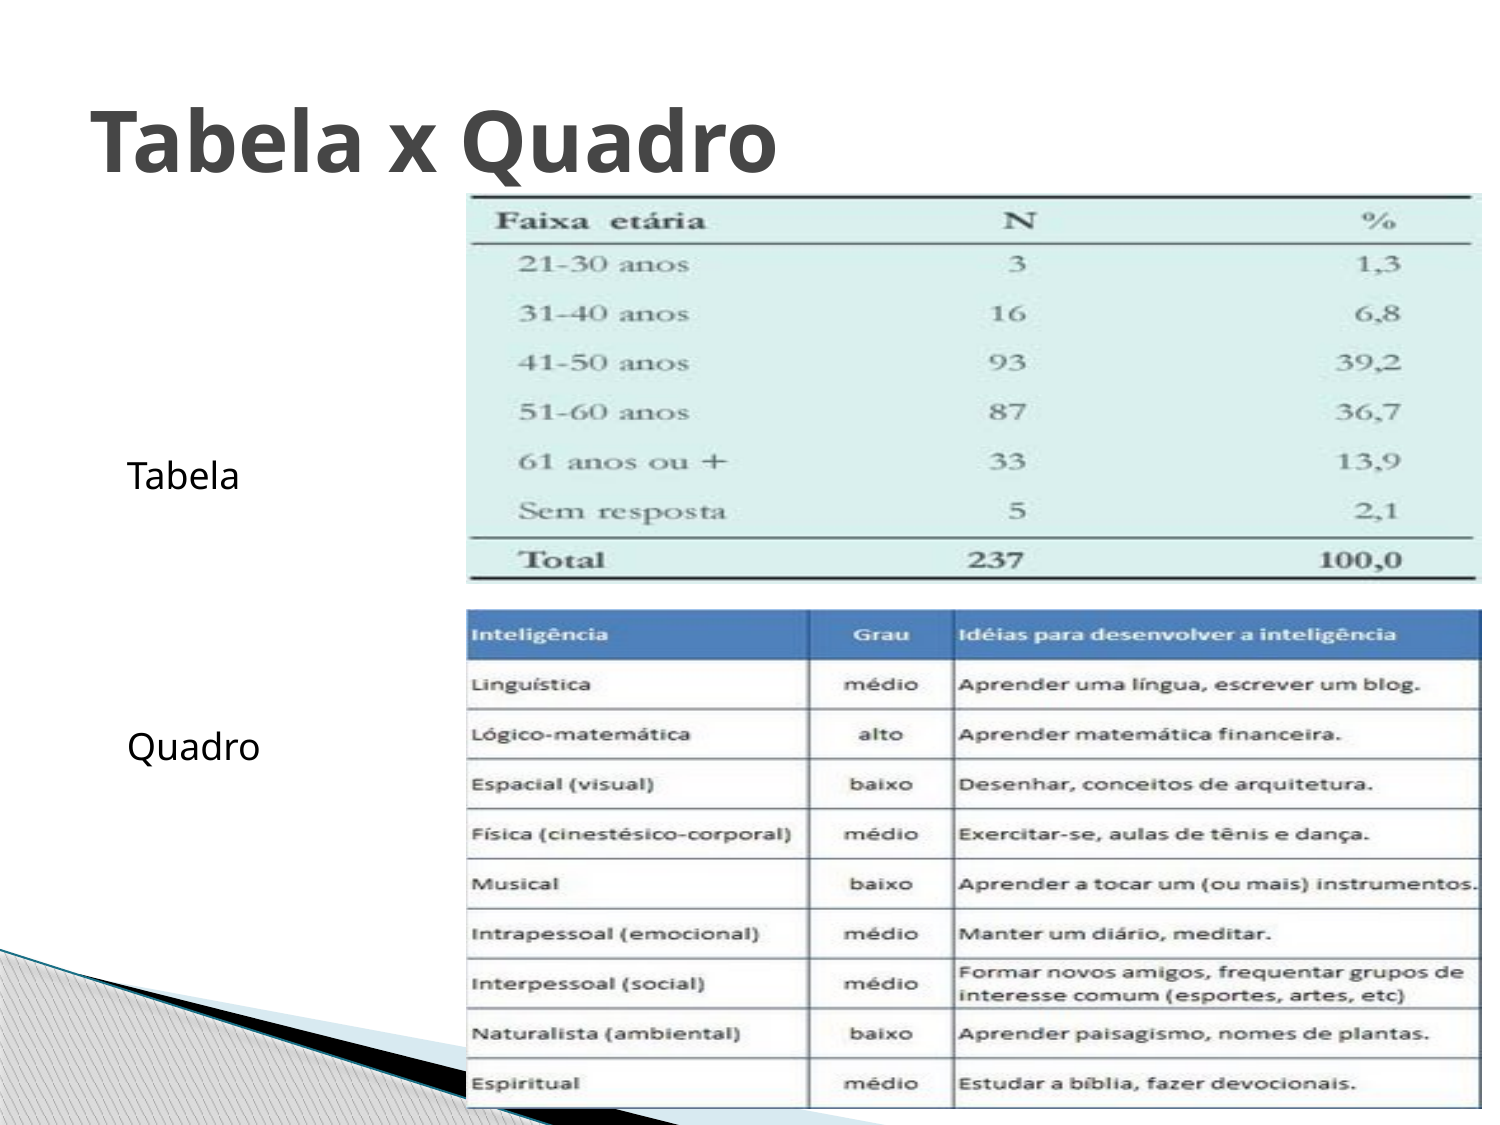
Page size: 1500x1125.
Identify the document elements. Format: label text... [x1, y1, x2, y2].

title Tabela x Quadro [75, 45, 1425, 233]
picture [466, 193, 1482, 584]
text_box Quadro [112, 715, 361, 776]
text_box Tabela [112, 444, 361, 505]
picture [466, 609, 1482, 1109]
